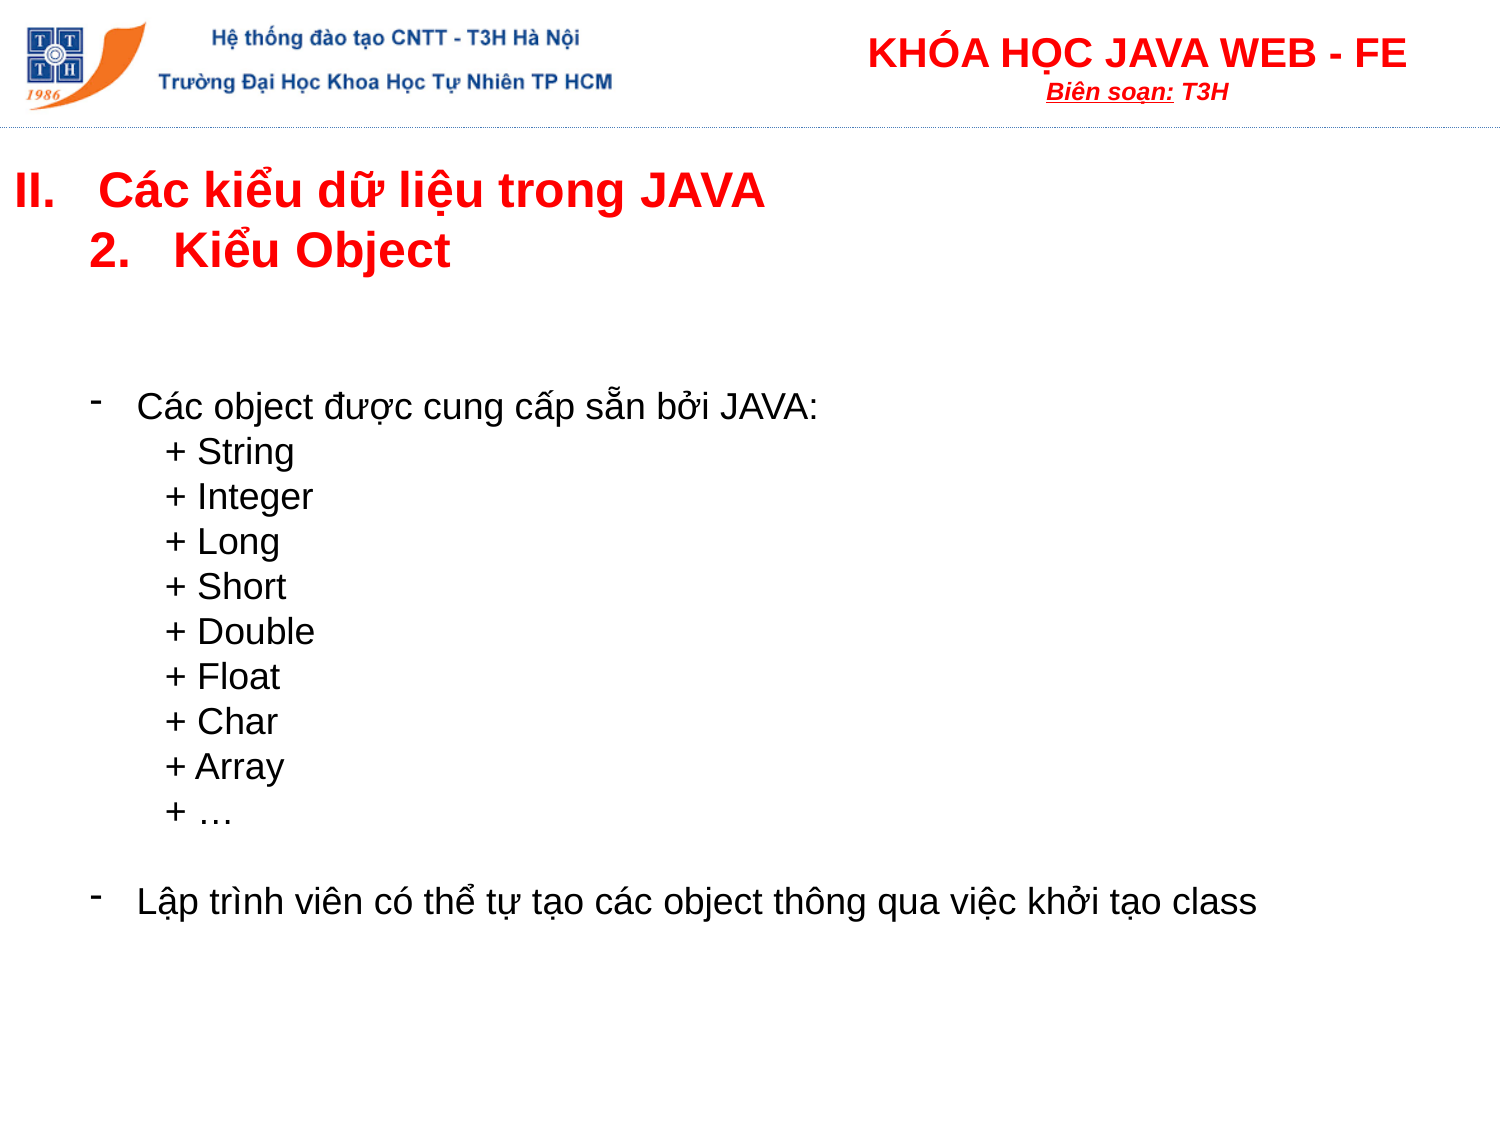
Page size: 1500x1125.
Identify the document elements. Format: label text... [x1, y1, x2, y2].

text_box Các object được cung cấp sẵn bởi JAVA: + String + Integer + Long + Short + Double + Float + Char + Array + … Lập trình viên có thể tự tạo các object thông qua việc khởi tạo class [74, 374, 1438, 930]
text_box KHÓA HỌC JAVA WEB - FE Biên soạn: T3H [787, 2, 1488, 127]
picture [3, 1, 642, 127]
text_box II. Các kiểu dữ liệu trong JAVA 2. Kiểu Object [0, 149, 1500, 285]
